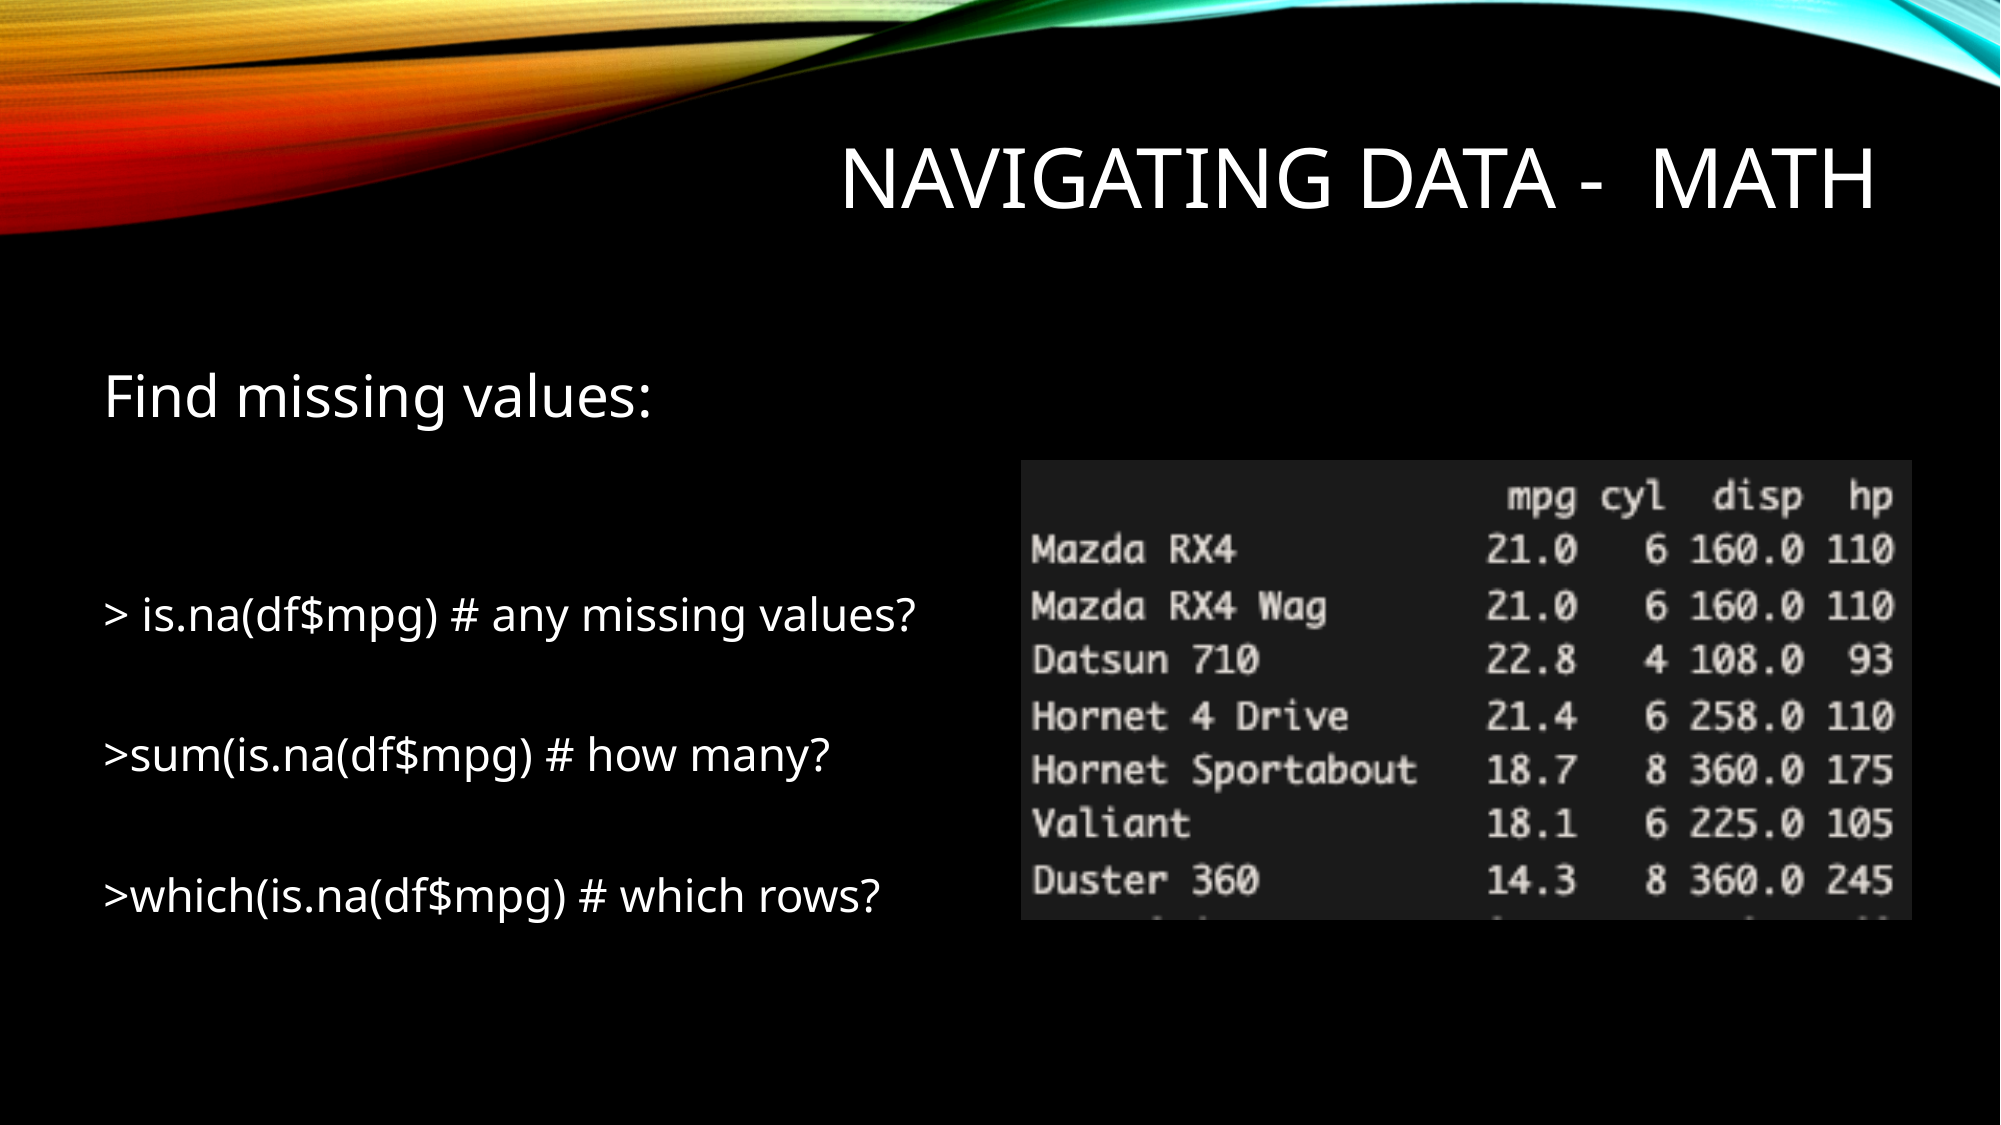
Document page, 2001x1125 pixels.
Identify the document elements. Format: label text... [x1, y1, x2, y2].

list Find missing values: > is.na(df$mpg) # any missing values? >sum(is.na(df$mpg) # how many? >which(is.na(df$mpg) # which rows? [95, 359, 963, 1021]
picture [1021, 460, 1913, 920]
picture [0, 0, 2000, 237]
title Navigating Data - math [474, 124, 1888, 338]
